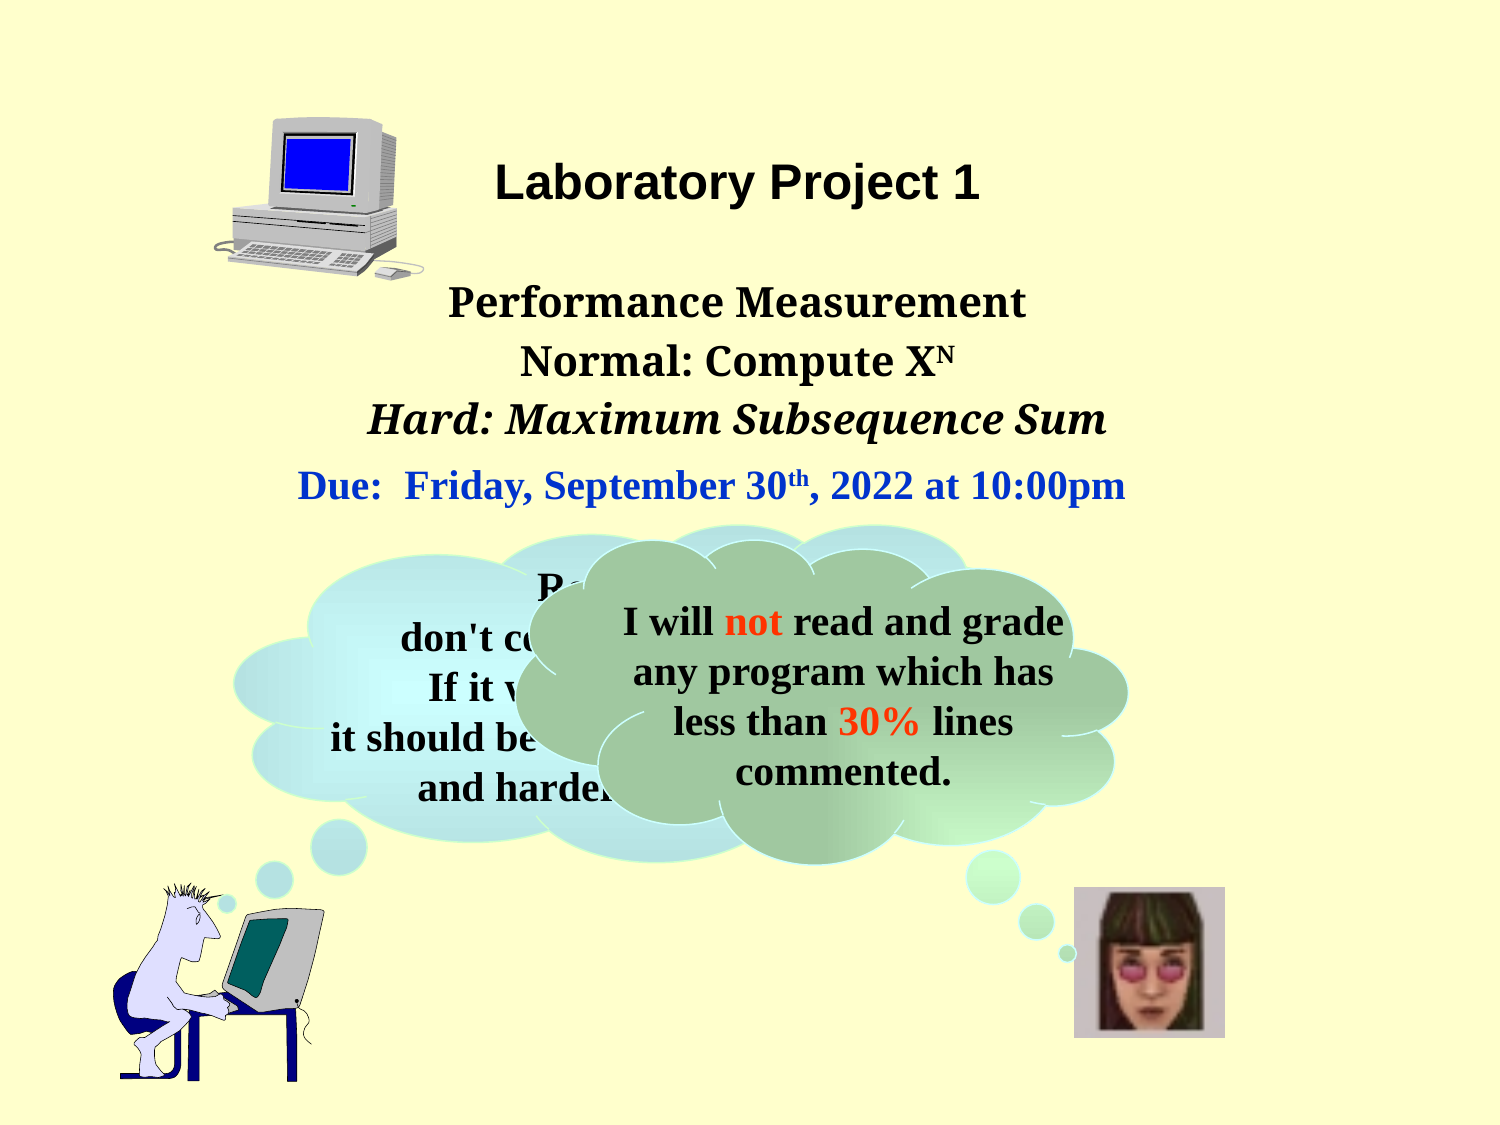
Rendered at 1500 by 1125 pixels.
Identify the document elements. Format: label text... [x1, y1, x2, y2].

text_box Due: Friday, September 30th, 2022 at 10:00pm [210, 450, 1224, 515]
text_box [212, 116, 1213, 461]
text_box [515, 538, 1226, 1038]
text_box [112, 523, 1060, 1083]
